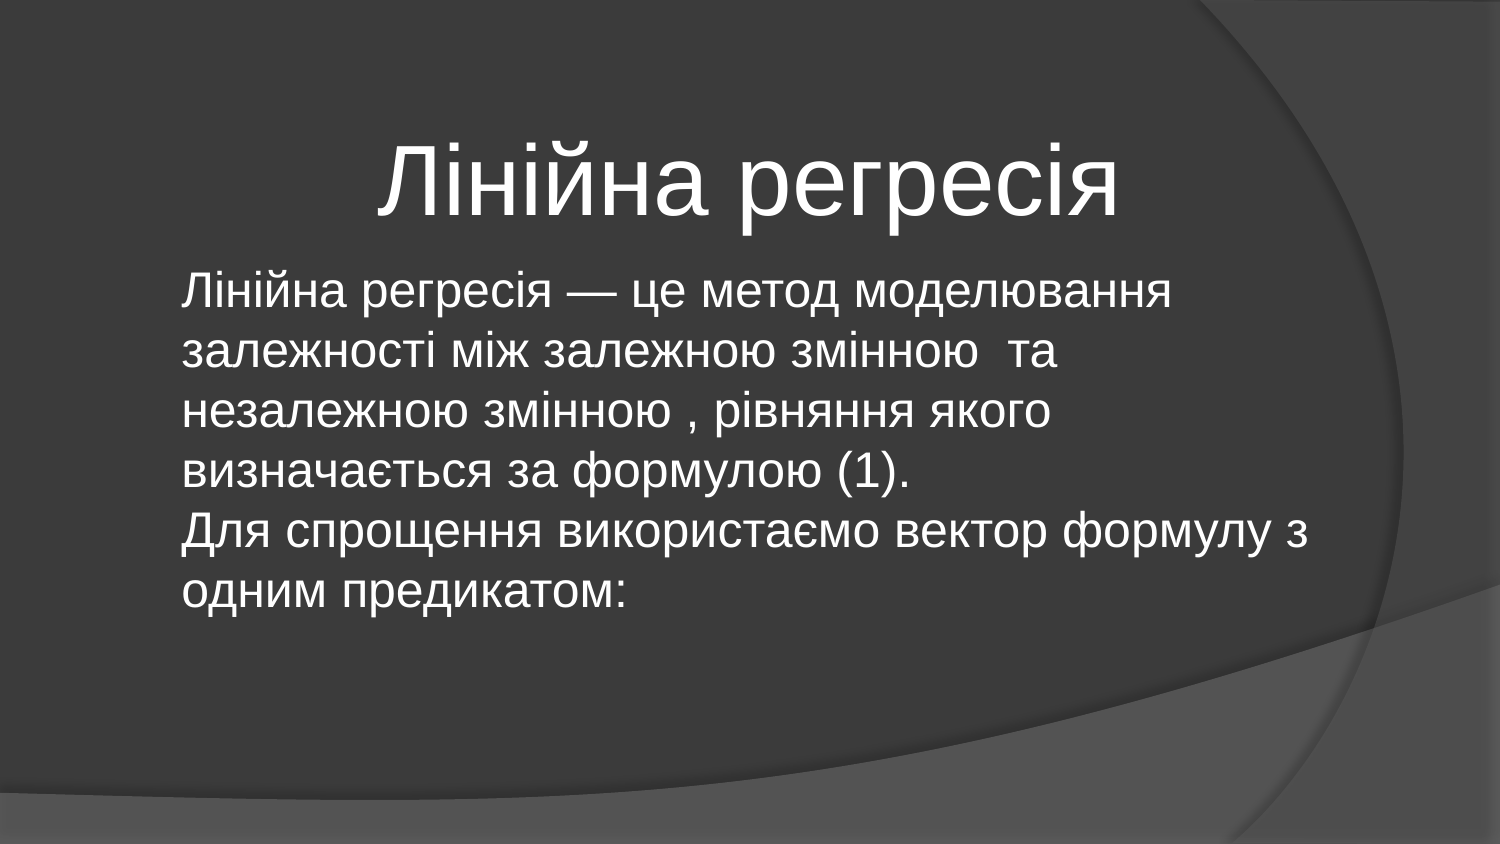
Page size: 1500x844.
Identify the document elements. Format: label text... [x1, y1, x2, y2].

text_box Лінійна регресія [165, 100, 1335, 278]
